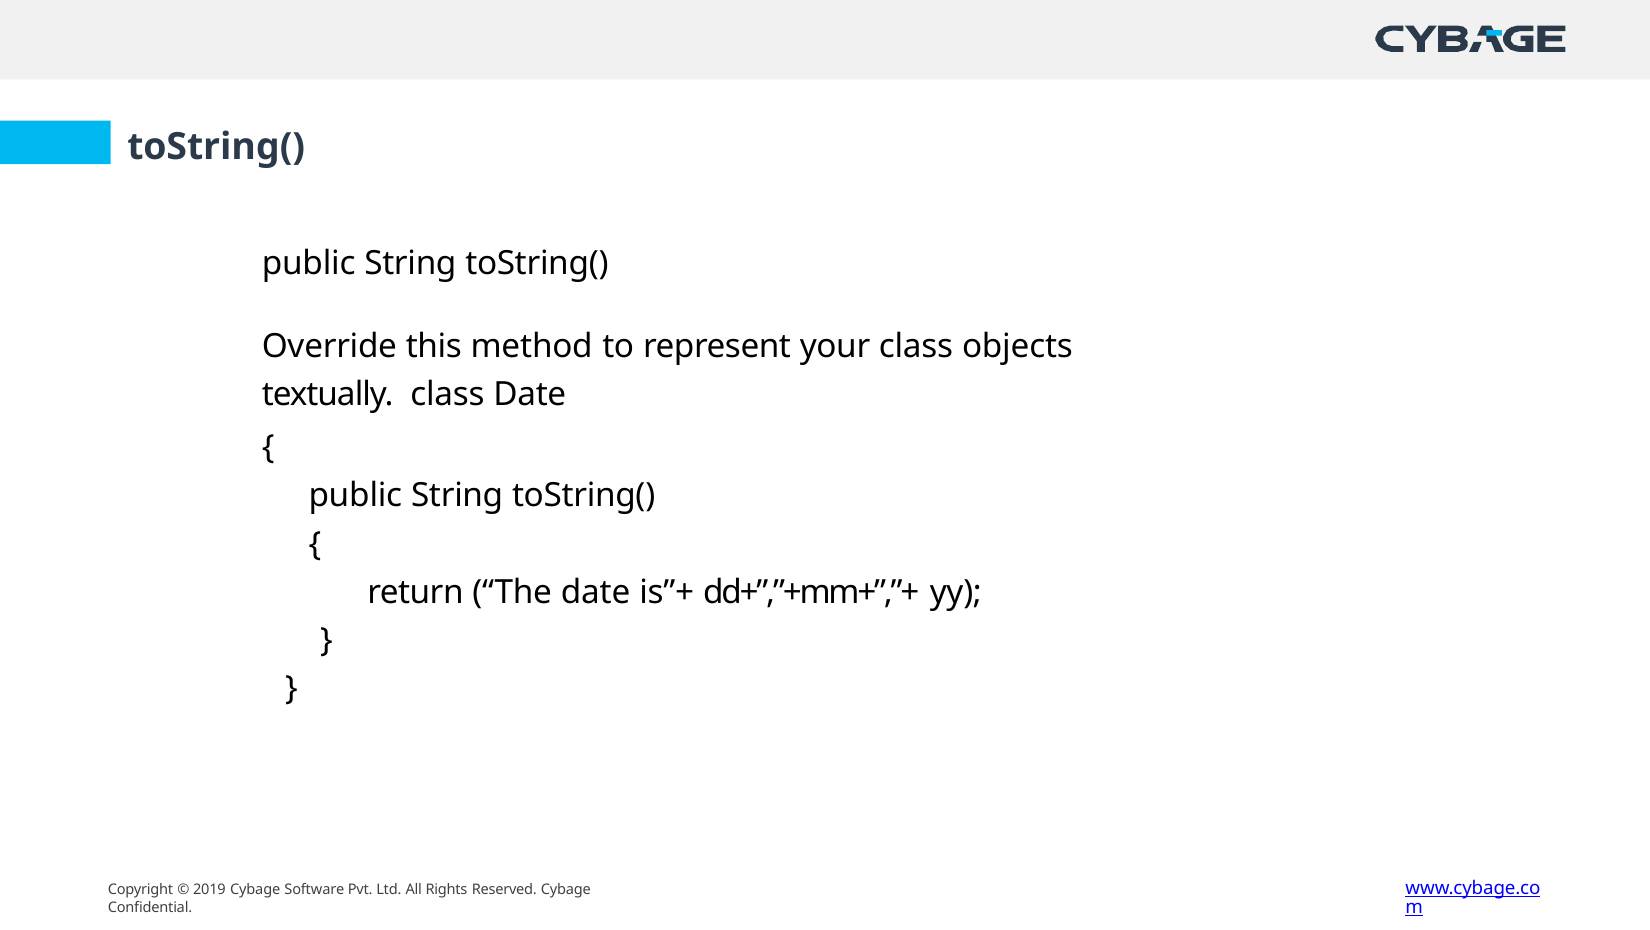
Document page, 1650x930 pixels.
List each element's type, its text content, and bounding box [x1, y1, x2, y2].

text_box public String toString() Override this method to represent your class objects textually. class Date { public String toString() { return (“The date is”+ dd+”,”+mm+”,”+ yy); } } [259, 239, 1166, 707]
text_box www.cybage.com [1403, 872, 1551, 902]
title toString() [125, 120, 317, 278]
footer Copyright © 2019 Cybage Software Pvt. Ltd. All Rights Reserved. Cybage Confidential. [105, 877, 629, 930]
